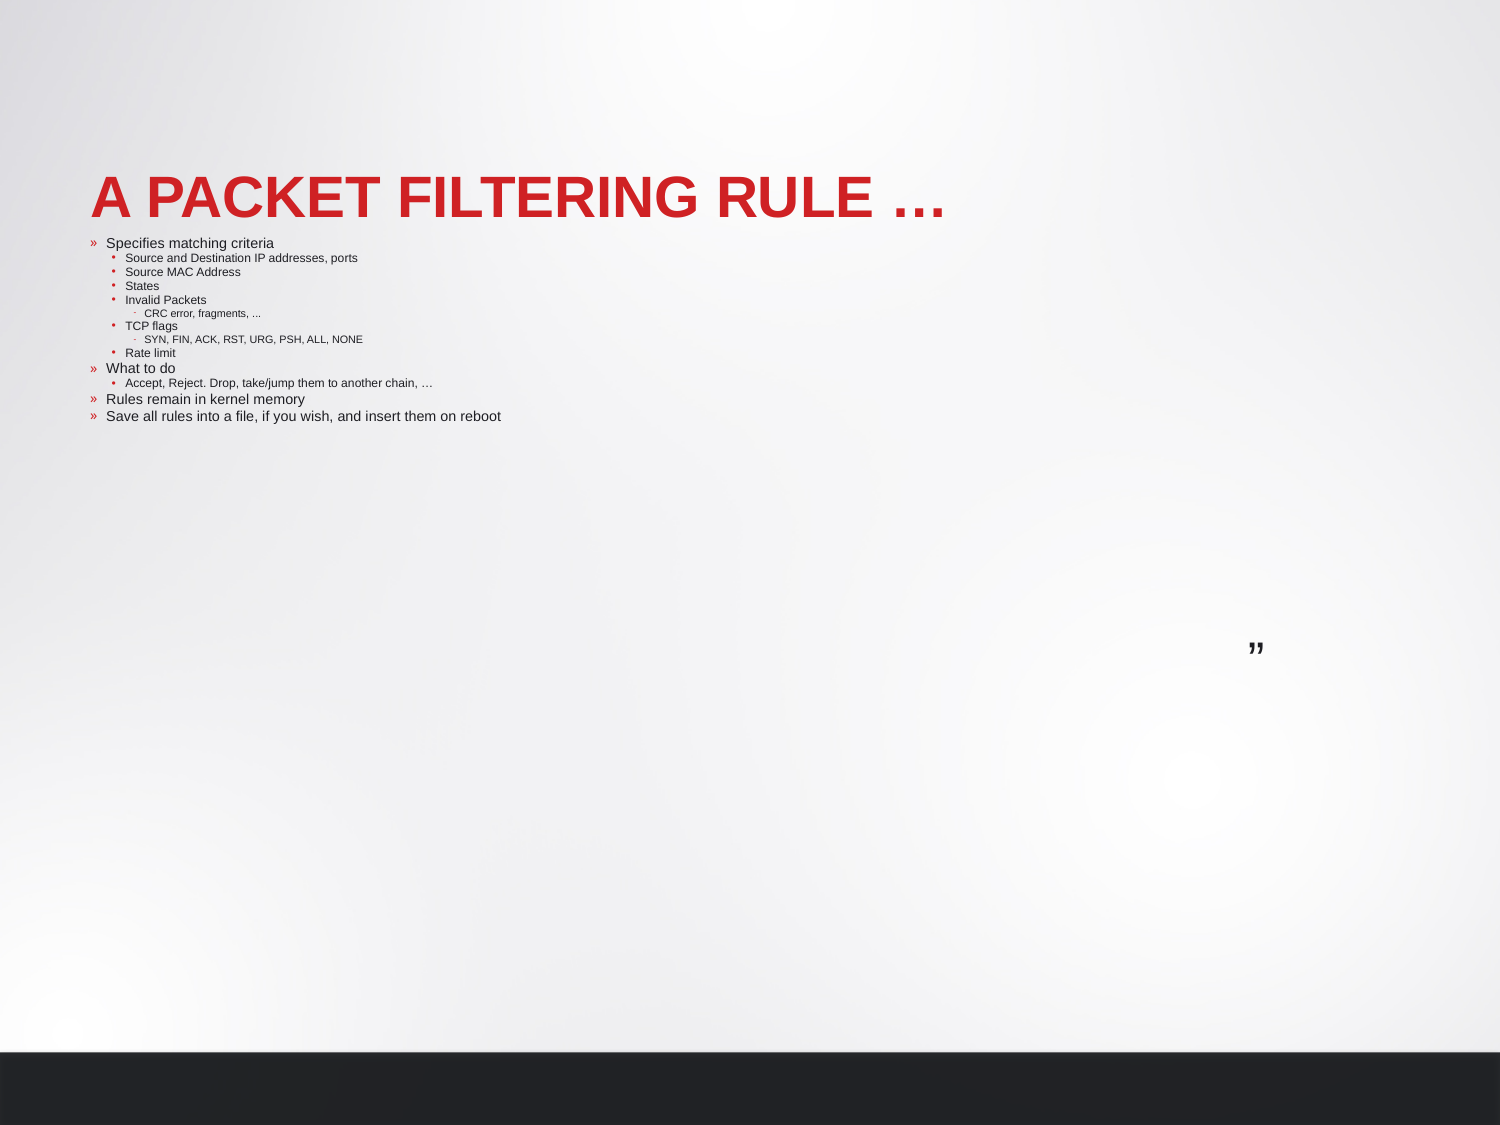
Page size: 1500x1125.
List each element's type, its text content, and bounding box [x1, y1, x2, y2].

text_box ” [1050, 620, 1463, 695]
picture [0, 0, 1500, 1052]
list Specifies matching criteria Source and Destination IP addresses, ports Source MAC Address States Invalid Packets CRC error, fragments, ... TCP flags SYN, FIN, ACK, RST, URG, PSH, ALL, NONE Rate limit What to do Accept, Reject. Drop, take/jump them to another chain, … Rules remain in kernel memory Save all rules into a file, if you wish, and insert them on reboot [75, 229, 1425, 434]
title A Packet Filtering Rule … [75, 150, 1425, 229]
